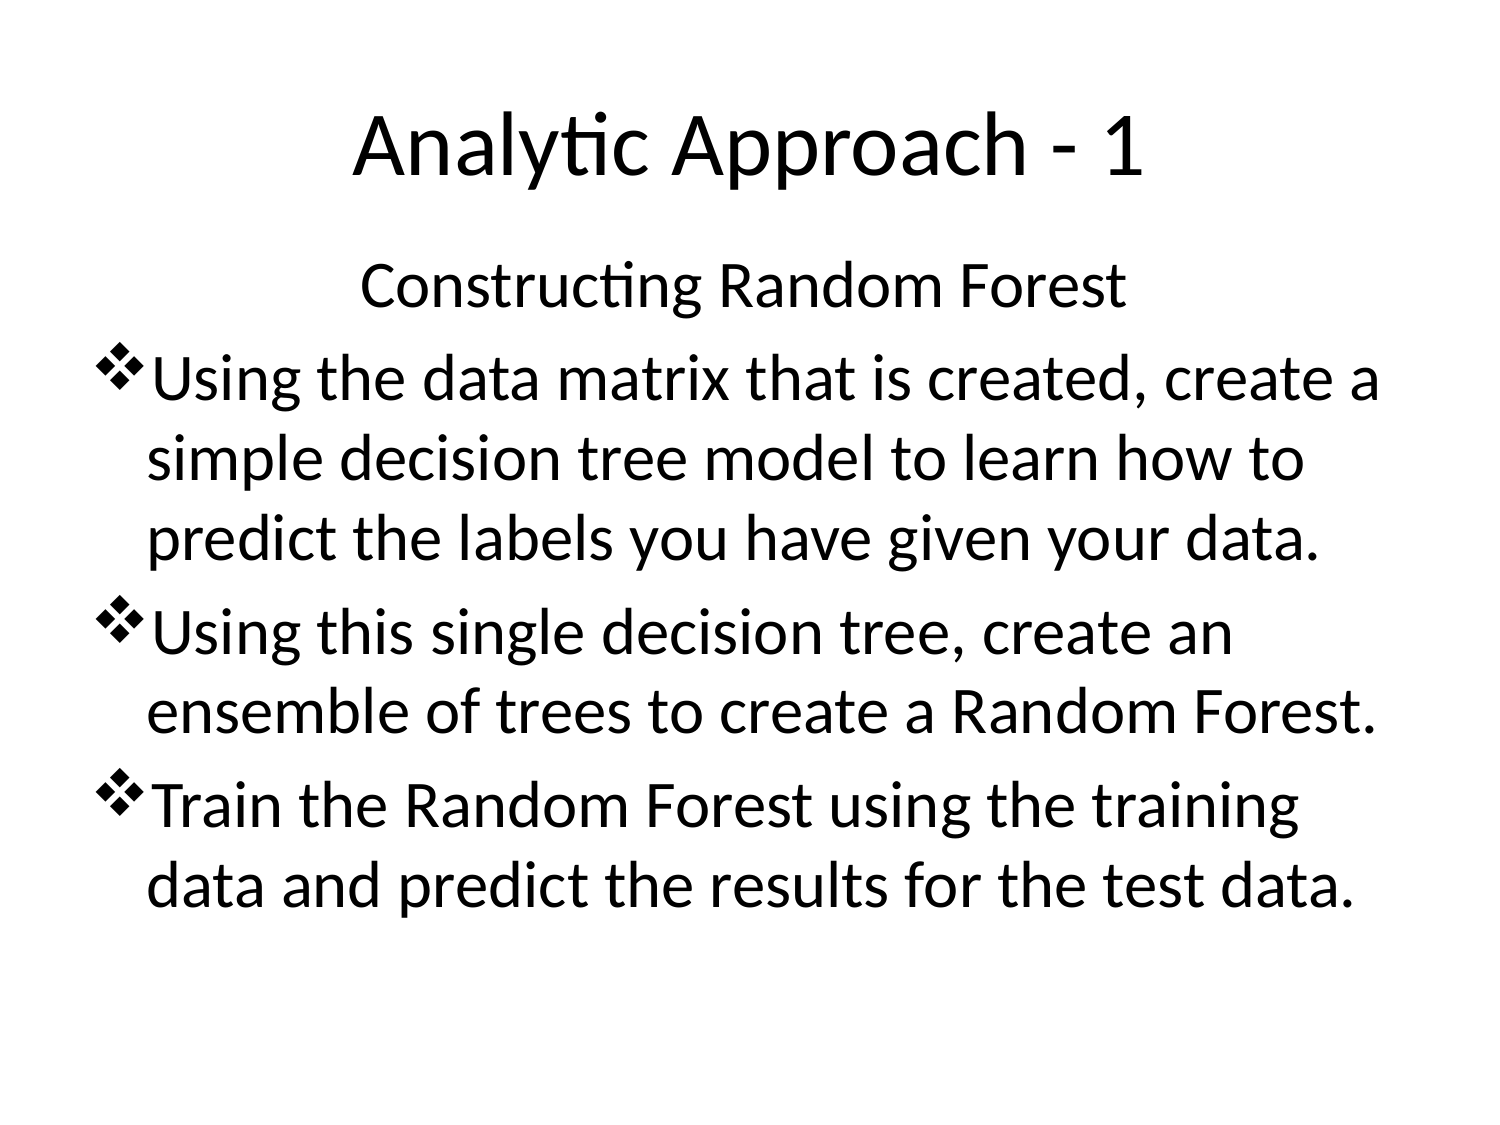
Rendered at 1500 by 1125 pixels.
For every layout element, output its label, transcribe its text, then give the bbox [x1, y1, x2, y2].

title Analytic Approach - 1 [75, 45, 1425, 233]
list Constructing Random Forest Using the data matrix that is created, create a simple decision tree model to learn how to predict the labels you have given your data. Using this single decision tree, create an ensemble of trees to create a Random Forest. Train the Random Forest using the training data and predict the results for the test data. [75, 233, 1425, 976]
